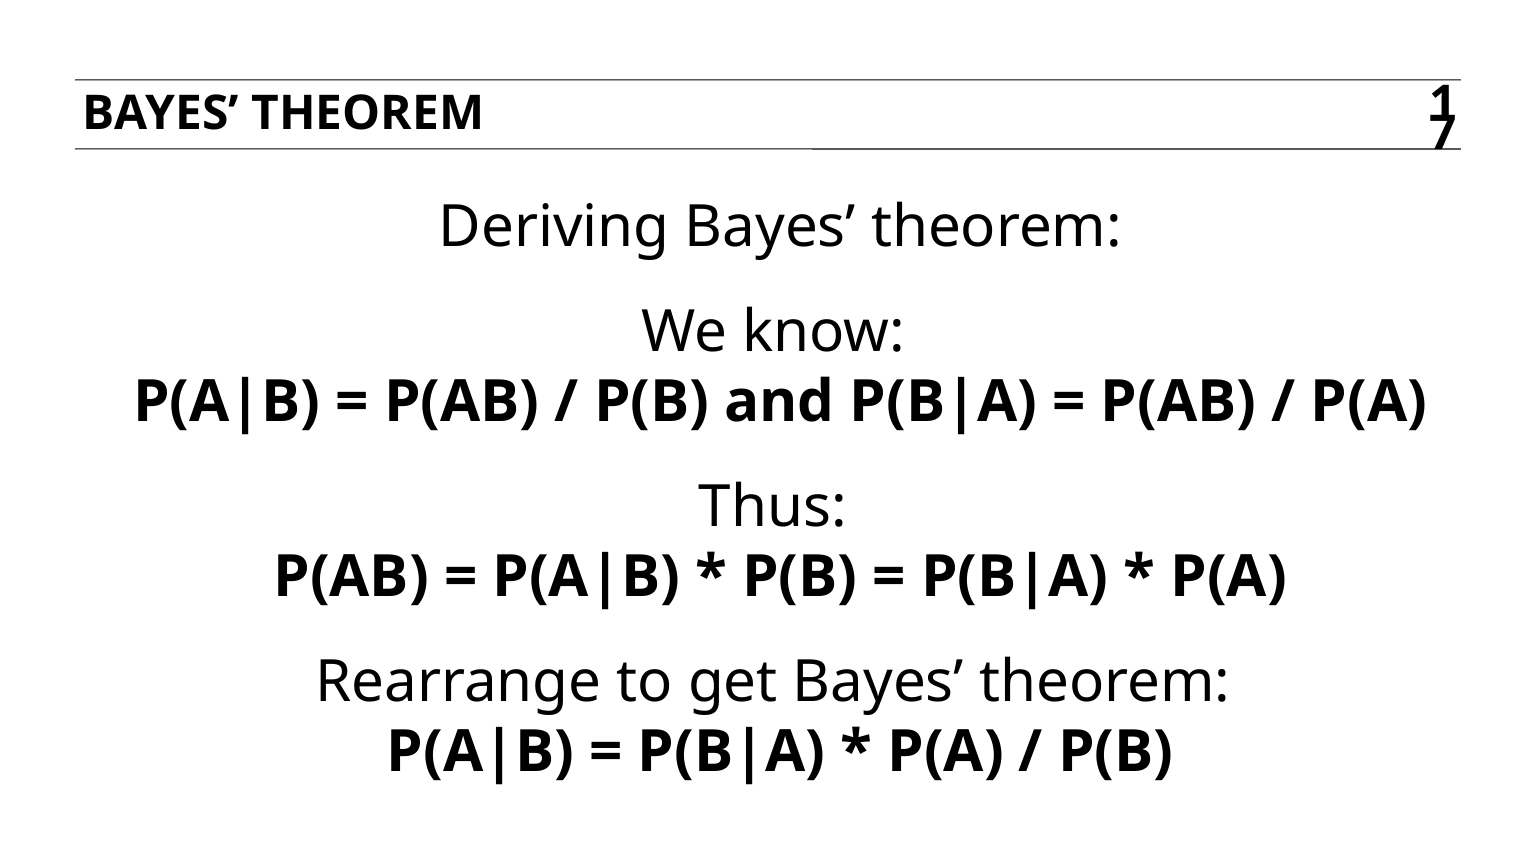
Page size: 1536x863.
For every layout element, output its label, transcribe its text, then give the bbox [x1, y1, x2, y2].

slide_number 17 [1419, 86, 1461, 138]
text_box Deriving Bayes’ theorem: We know: P(A|B) = P(AB) / P(B) and P(B|A) = P(AB) / P(A) Thus: P(AB) = P(A|B) * P(B) = P(B|A) * P(A) Rearrange to get Bayes’ theorem: P(A|B) = P(B|A) * P(A) / P(B) [92, 181, 1468, 791]
list Bayes’ theorem [67, 81, 1118, 132]
